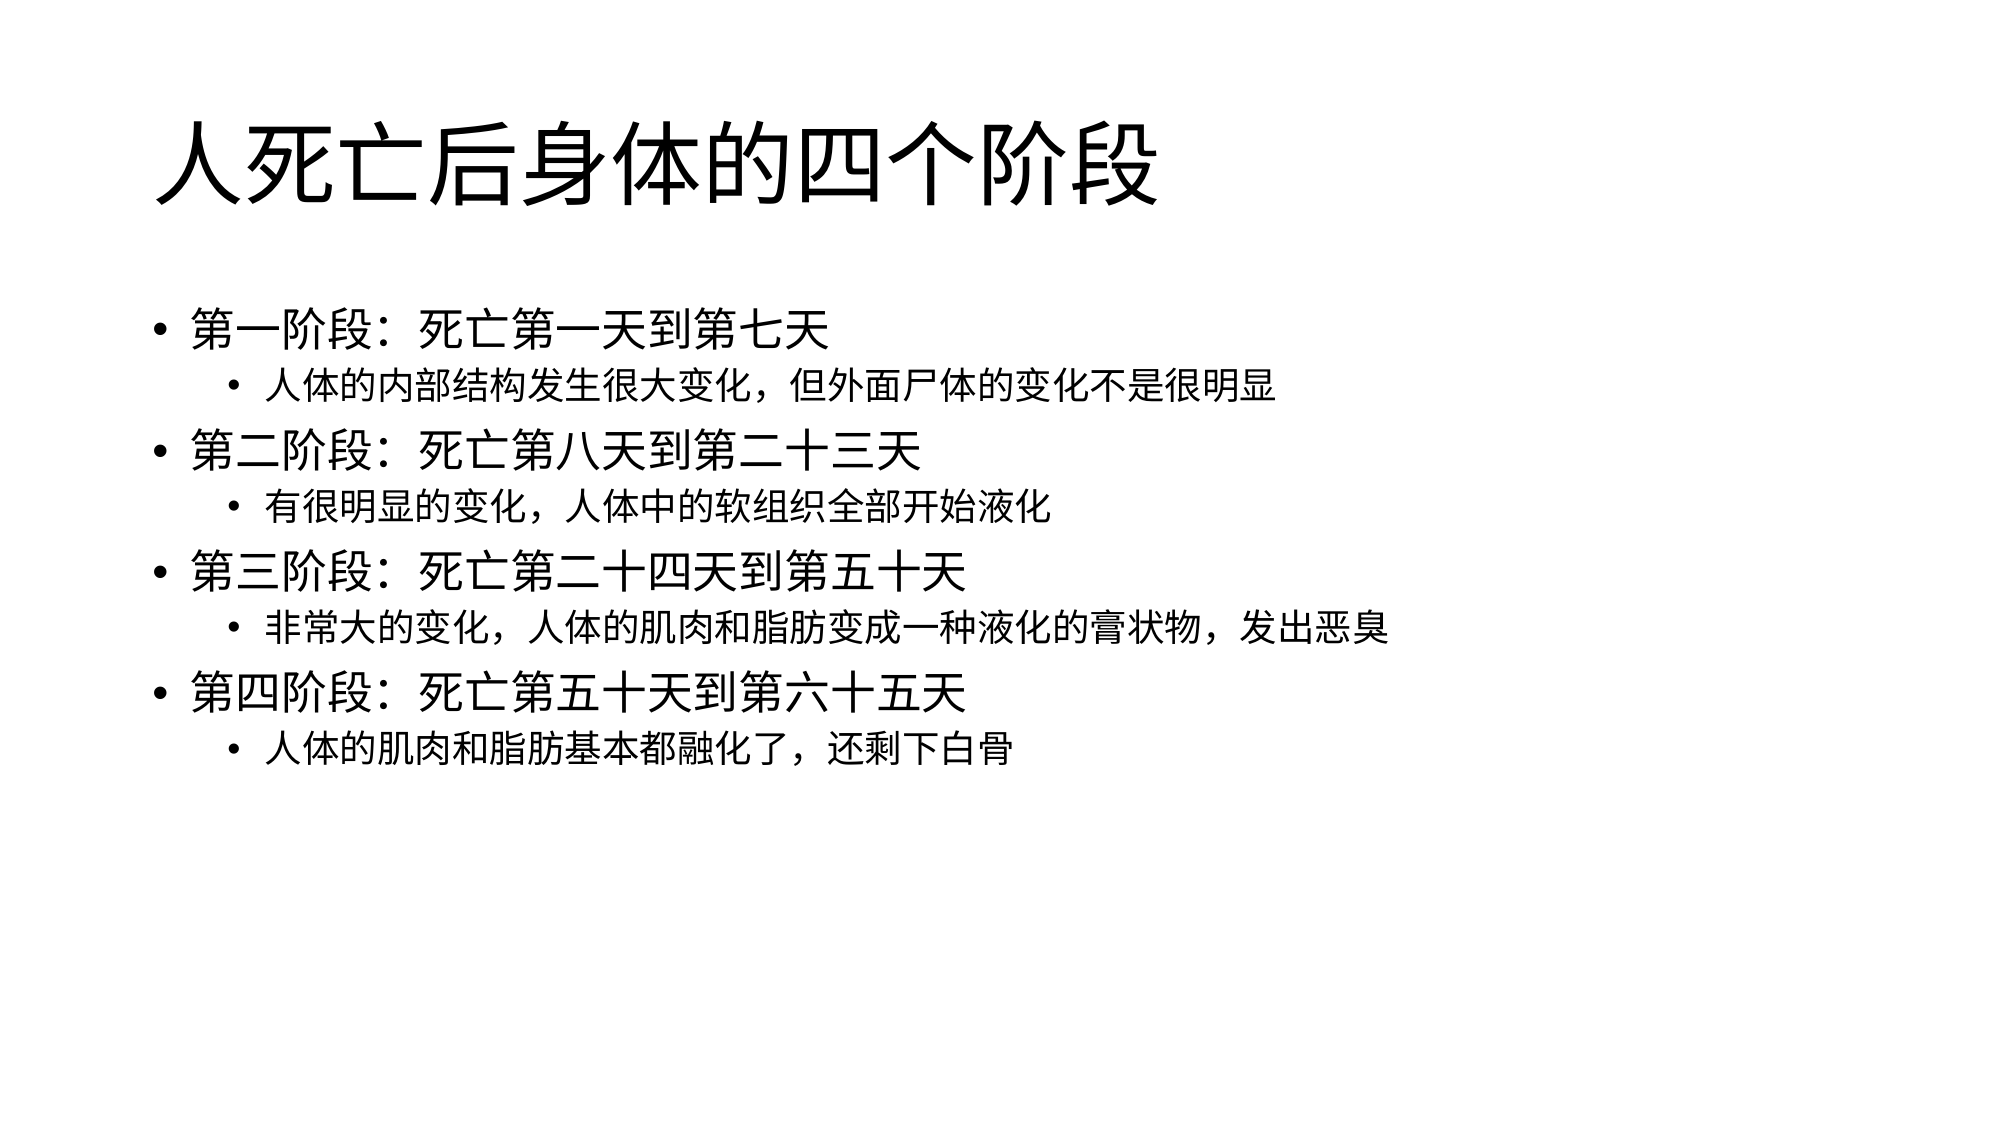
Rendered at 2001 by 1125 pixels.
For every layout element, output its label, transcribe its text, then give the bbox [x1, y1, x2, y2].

list 第一阶段：死亡第一天到第七天 人体的内部结构发生很大变化，但外面尸体的变化不是很明显 第二阶段：死亡第八天到第二十三天 有很明显的变化，人体中的软组织全部开始液化 第三阶段：死亡第二十四天到第五十天 非常大的变化，人体的肌肉和脂肪变成一种液化的膏状物，发出恶臭 第四阶段：死亡第五十天到第六十五天 人体的肌肉和脂肪基本都融化了，还剩下白骨 [137, 299, 1863, 1014]
title 人死亡后身体的四个阶段 [137, 59, 1863, 278]
